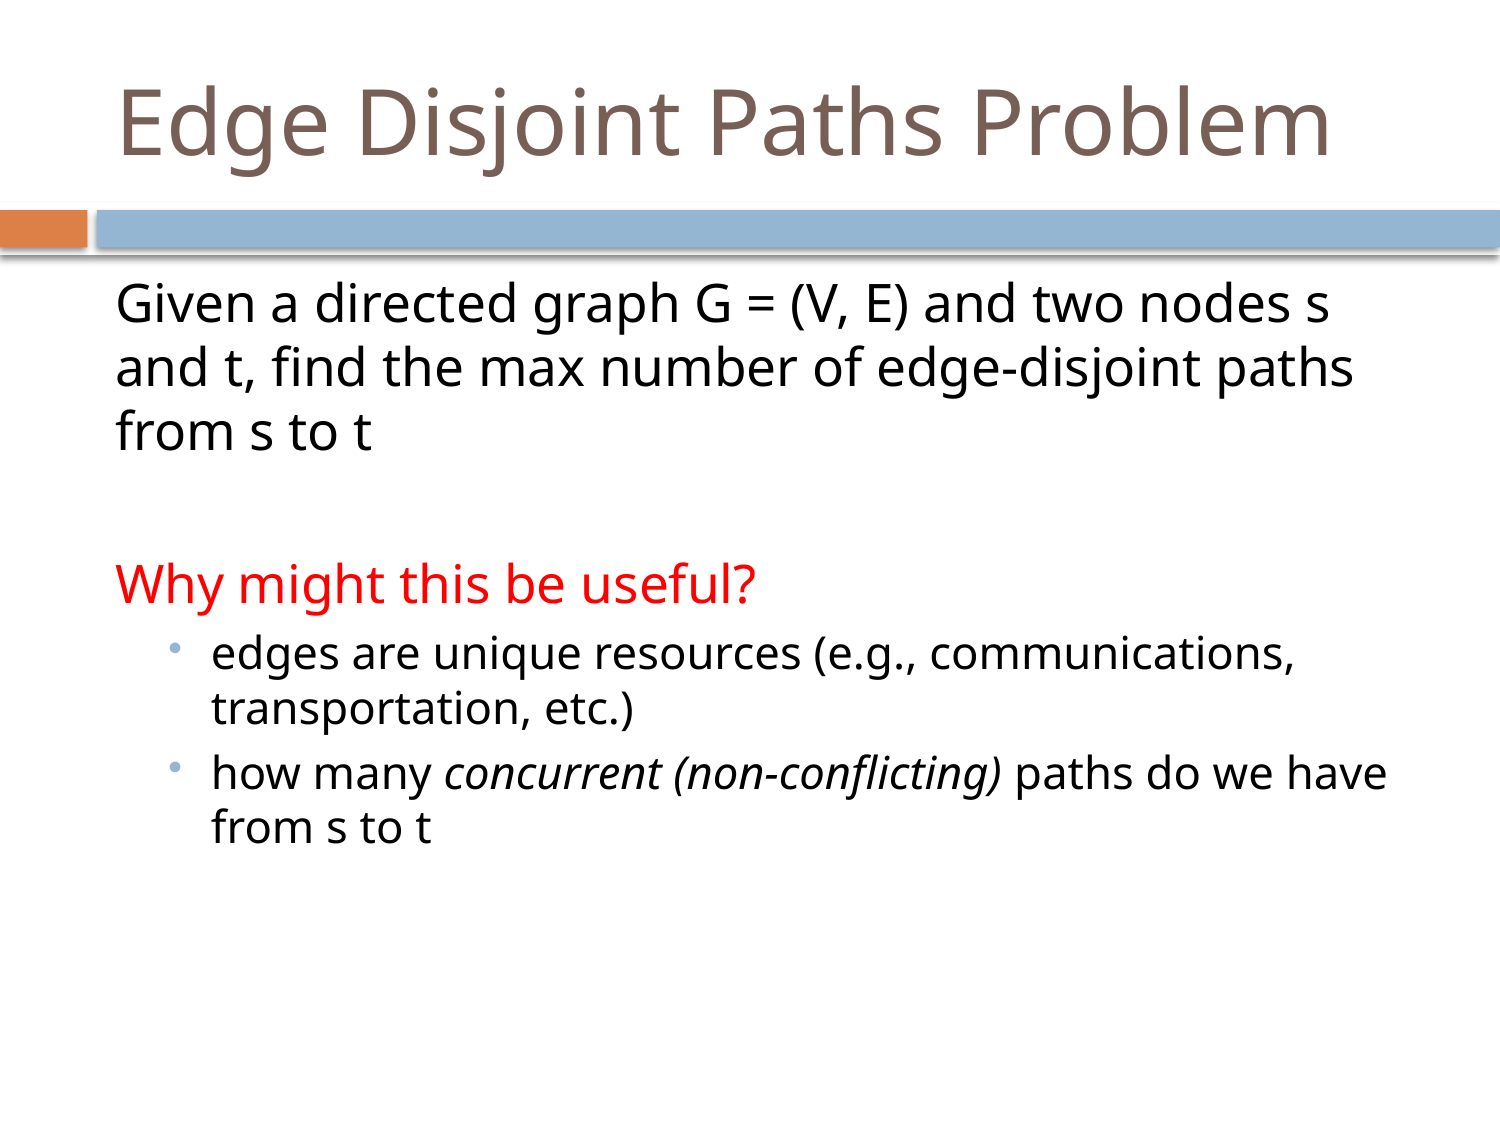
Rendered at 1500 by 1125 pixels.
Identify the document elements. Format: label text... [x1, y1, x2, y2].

list Given a directed graph G = (V, E) and two nodes s and t, find the max number of edge-disjoint paths from s to t Why might this be useful? edges are unique resources (e.g., communications, transportation, etc.) how many concurrent (non-conflicting) paths do we have from s to t [100, 262, 1438, 864]
title Edge Disjoint Paths Problem [100, 37, 1438, 200]
